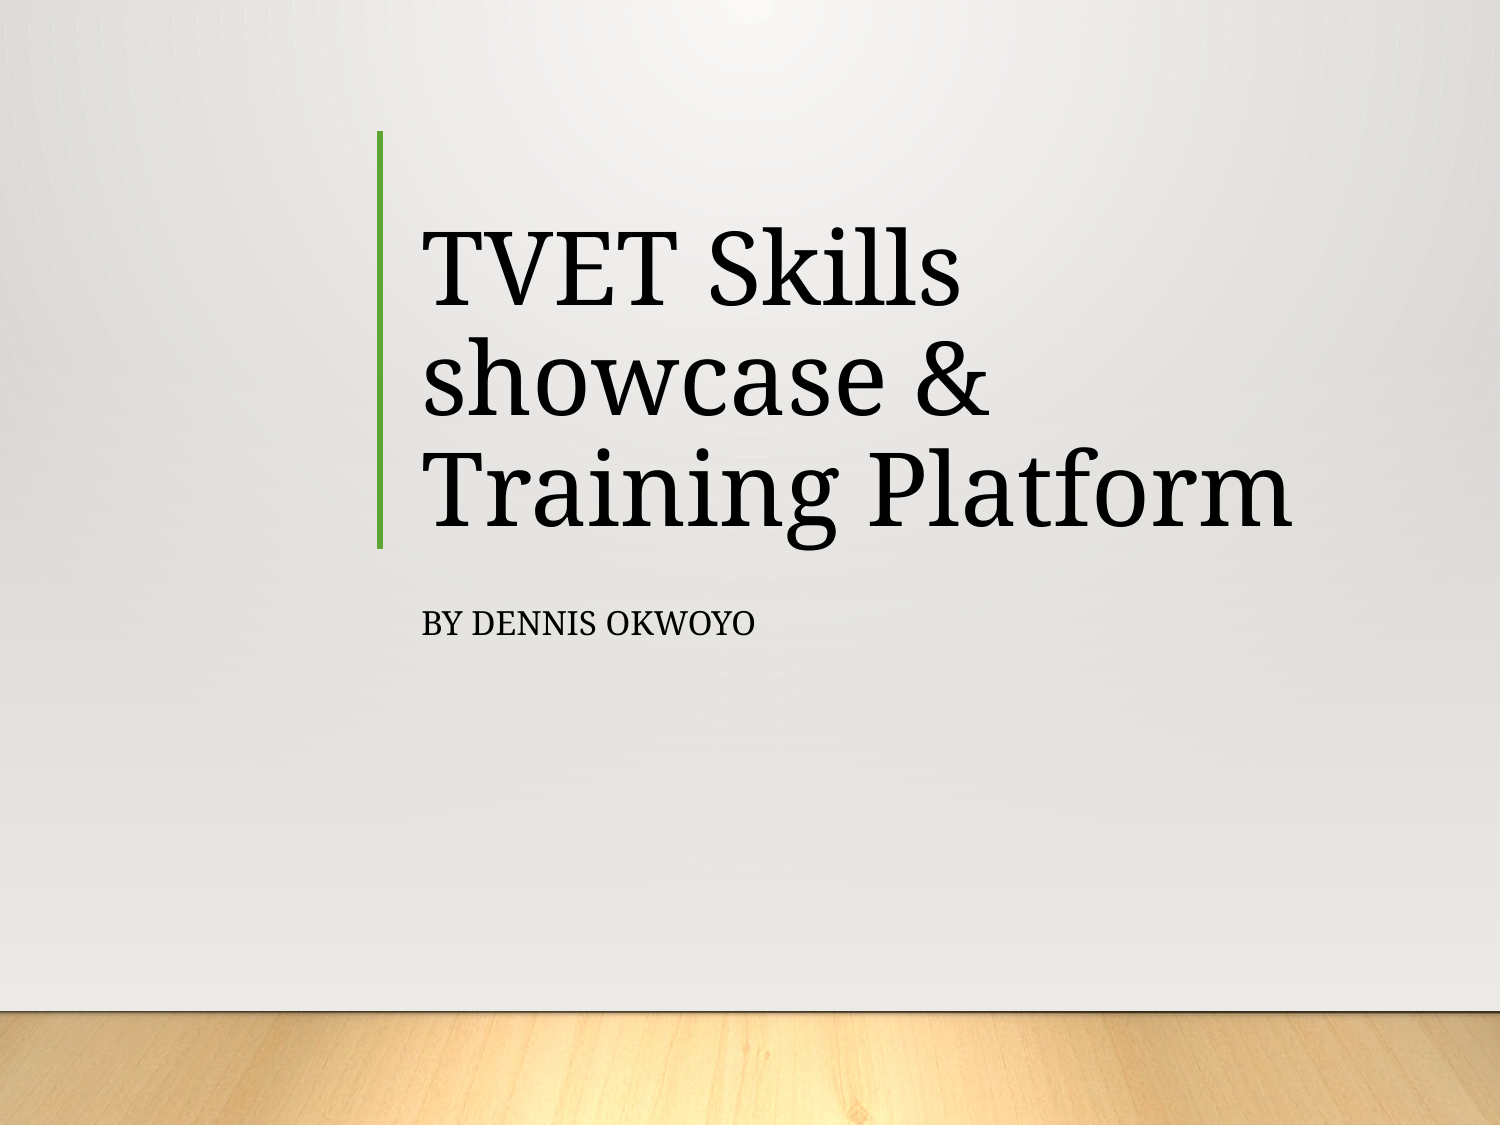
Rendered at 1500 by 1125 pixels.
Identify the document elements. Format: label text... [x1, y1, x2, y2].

title TVET Skills showcase & Training Platform [406, 131, 1315, 549]
picture [0, 1011, 1500, 1125]
subtitle By Dennis Okwoyo [406, 579, 1315, 740]
